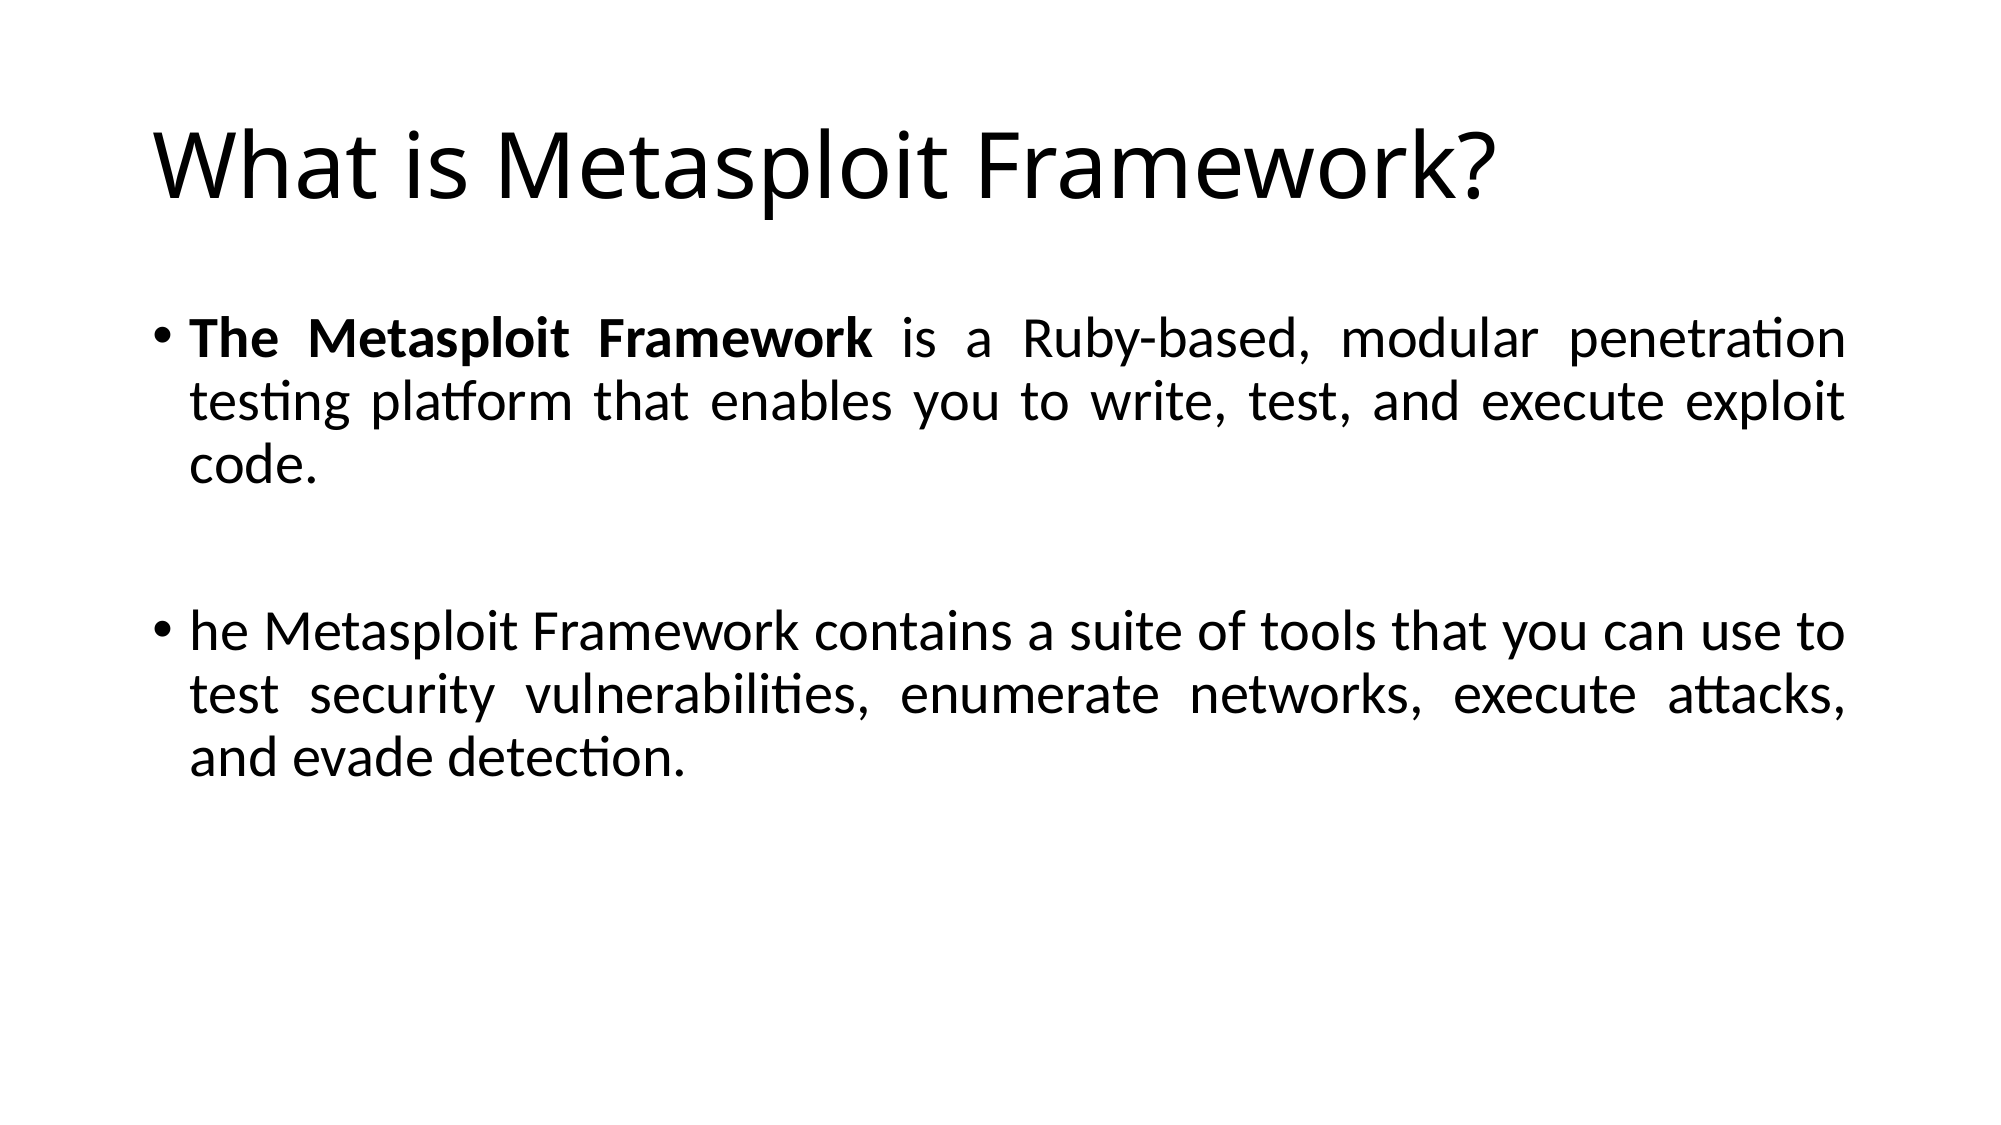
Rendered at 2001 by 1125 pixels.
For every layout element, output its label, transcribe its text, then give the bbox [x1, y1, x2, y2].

list The Metasploit Framework is a Ruby-based, modular penetration testing platform that enables you to write, test, and execute exploit code. he Metasploit Framework contains a suite of tools that you can use to test security vulnerabilities, enumerate networks, execute attacks, and evade detection. [137, 299, 1863, 1014]
title What is Metasploit Framework? [137, 59, 1863, 278]
